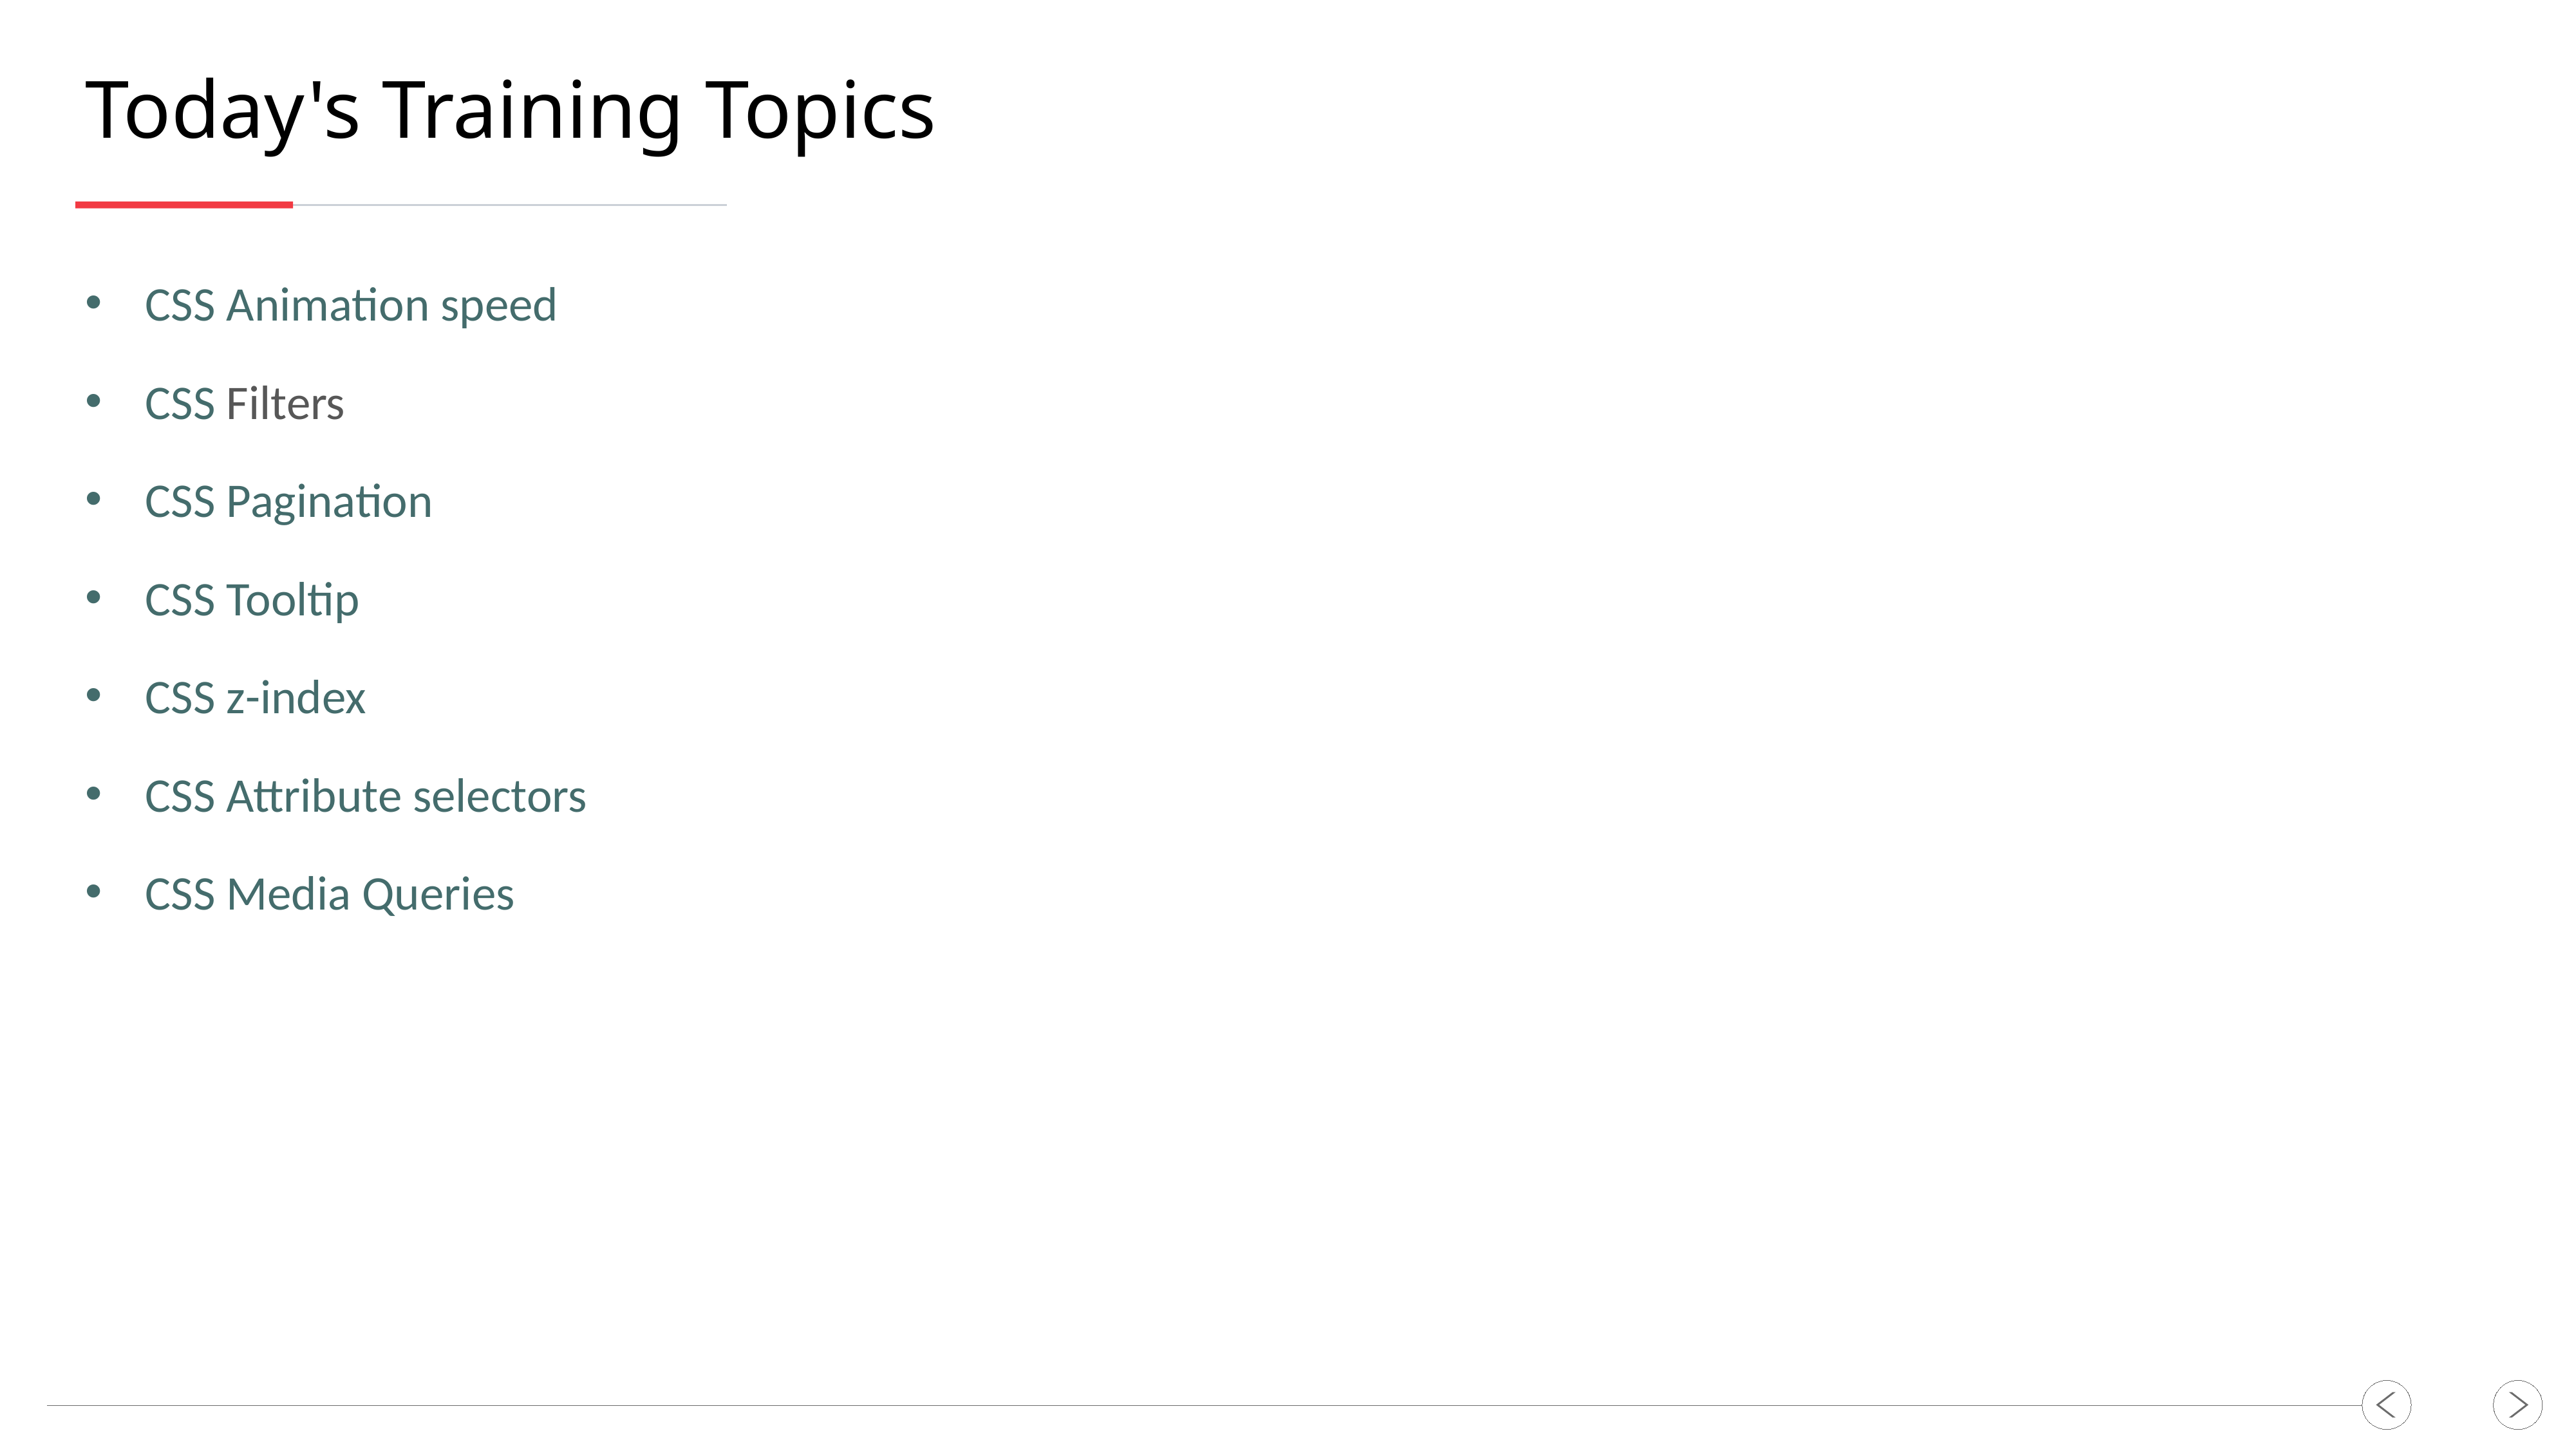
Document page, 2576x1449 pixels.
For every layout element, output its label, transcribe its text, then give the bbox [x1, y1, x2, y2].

list Today's Training Topics [75, 56, 2496, 157]
list CSS Animation speed CSS Filters CSS Pagination CSS Tooltip CSS z-index CSS Attribute selectors CSS Media Queries [75, 253, 2329, 1304]
